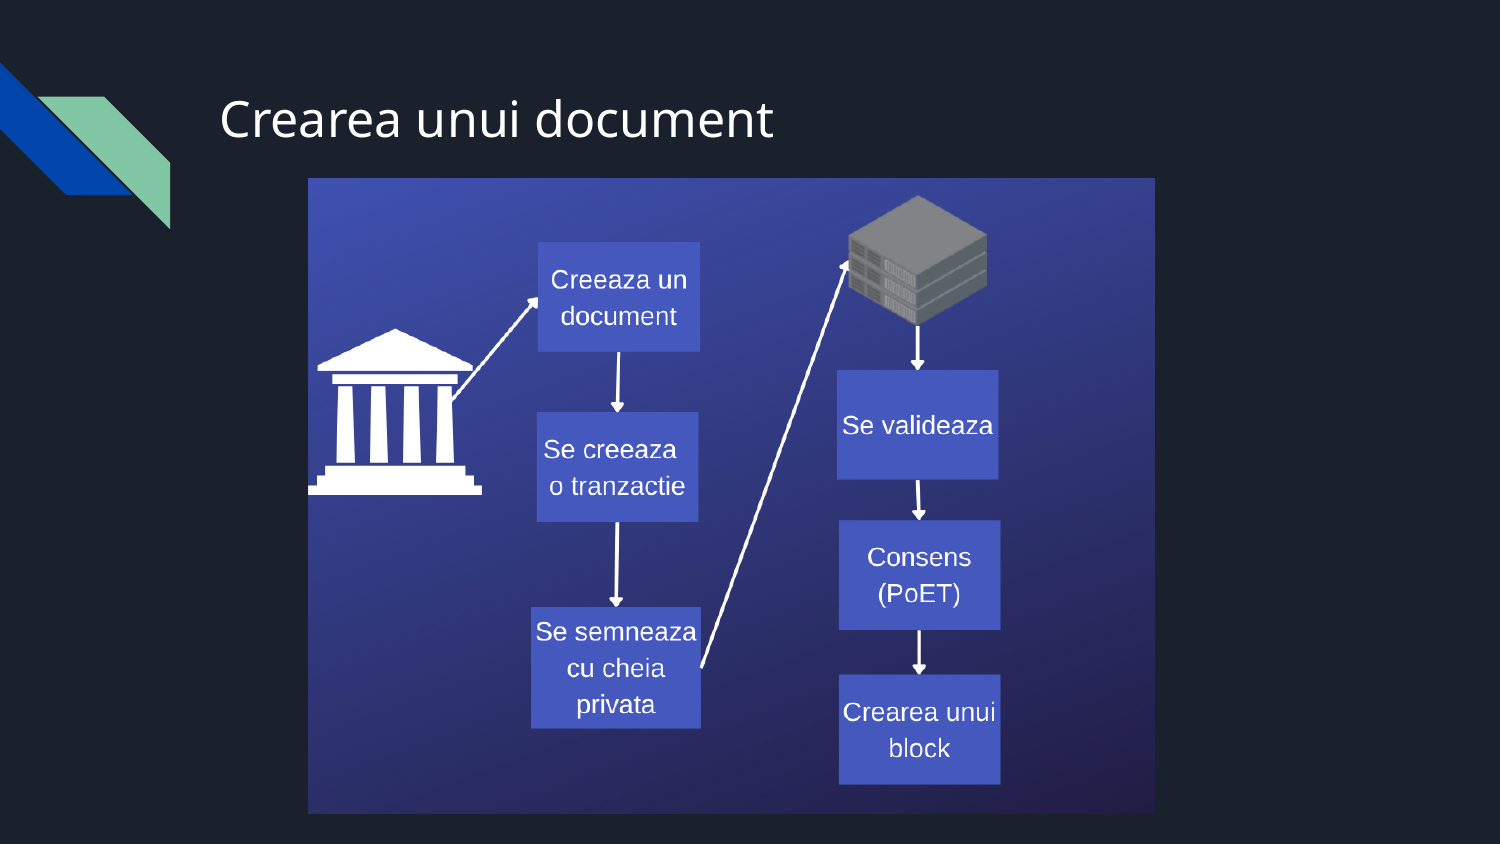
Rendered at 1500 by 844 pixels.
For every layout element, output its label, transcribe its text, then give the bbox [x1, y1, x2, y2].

title Crearea unui document [204, 72, 1360, 223]
picture [308, 178, 1155, 814]
